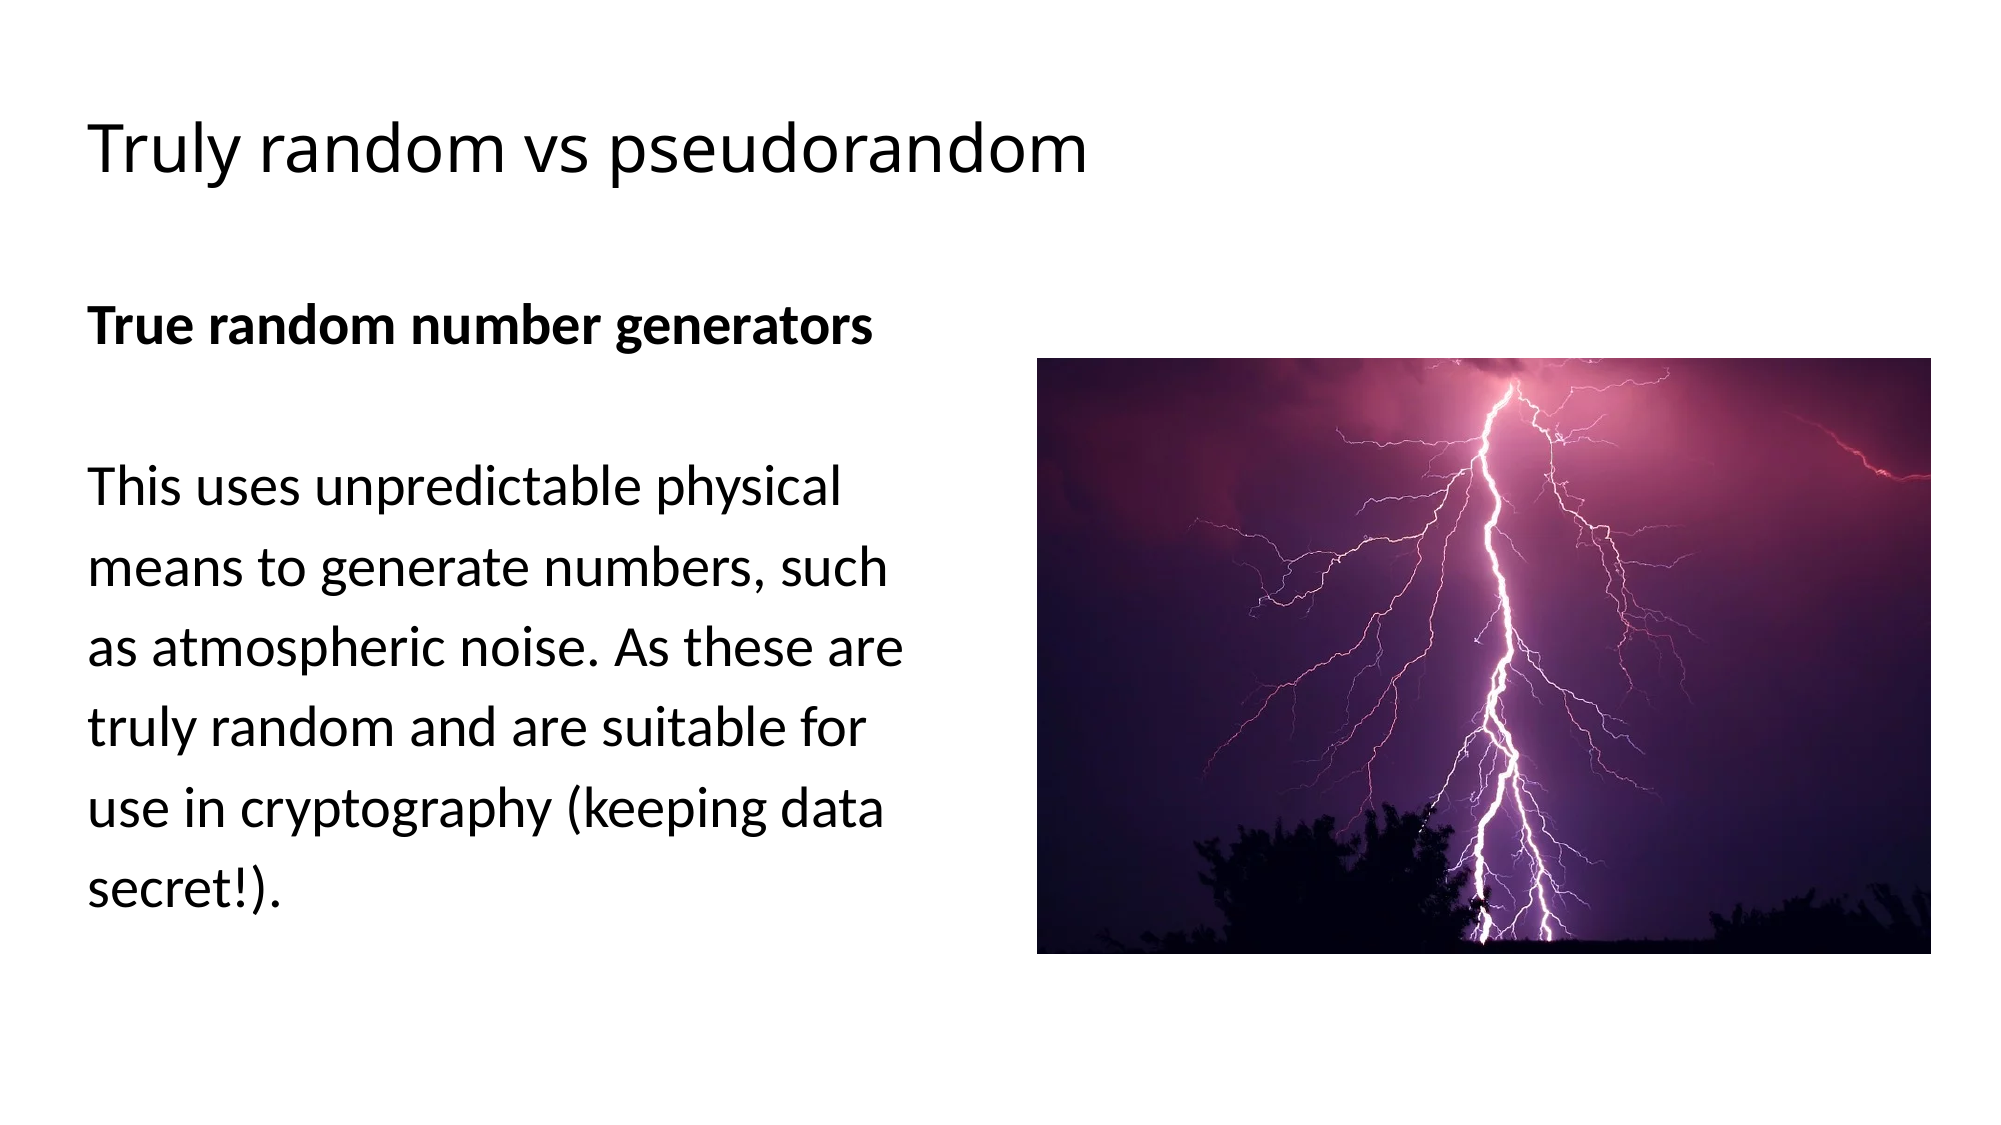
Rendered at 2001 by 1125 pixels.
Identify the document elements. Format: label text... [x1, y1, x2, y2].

title Truly random vs pseudorandom [67, 69, 1932, 223]
list True random number generators This uses unpredictable physical means to generate numbers, such as atmospheric noise. As these are truly random and are suitable for use in cryptography (keeping data secret!). [67, 255, 964, 1057]
picture [1037, 358, 1931, 954]
